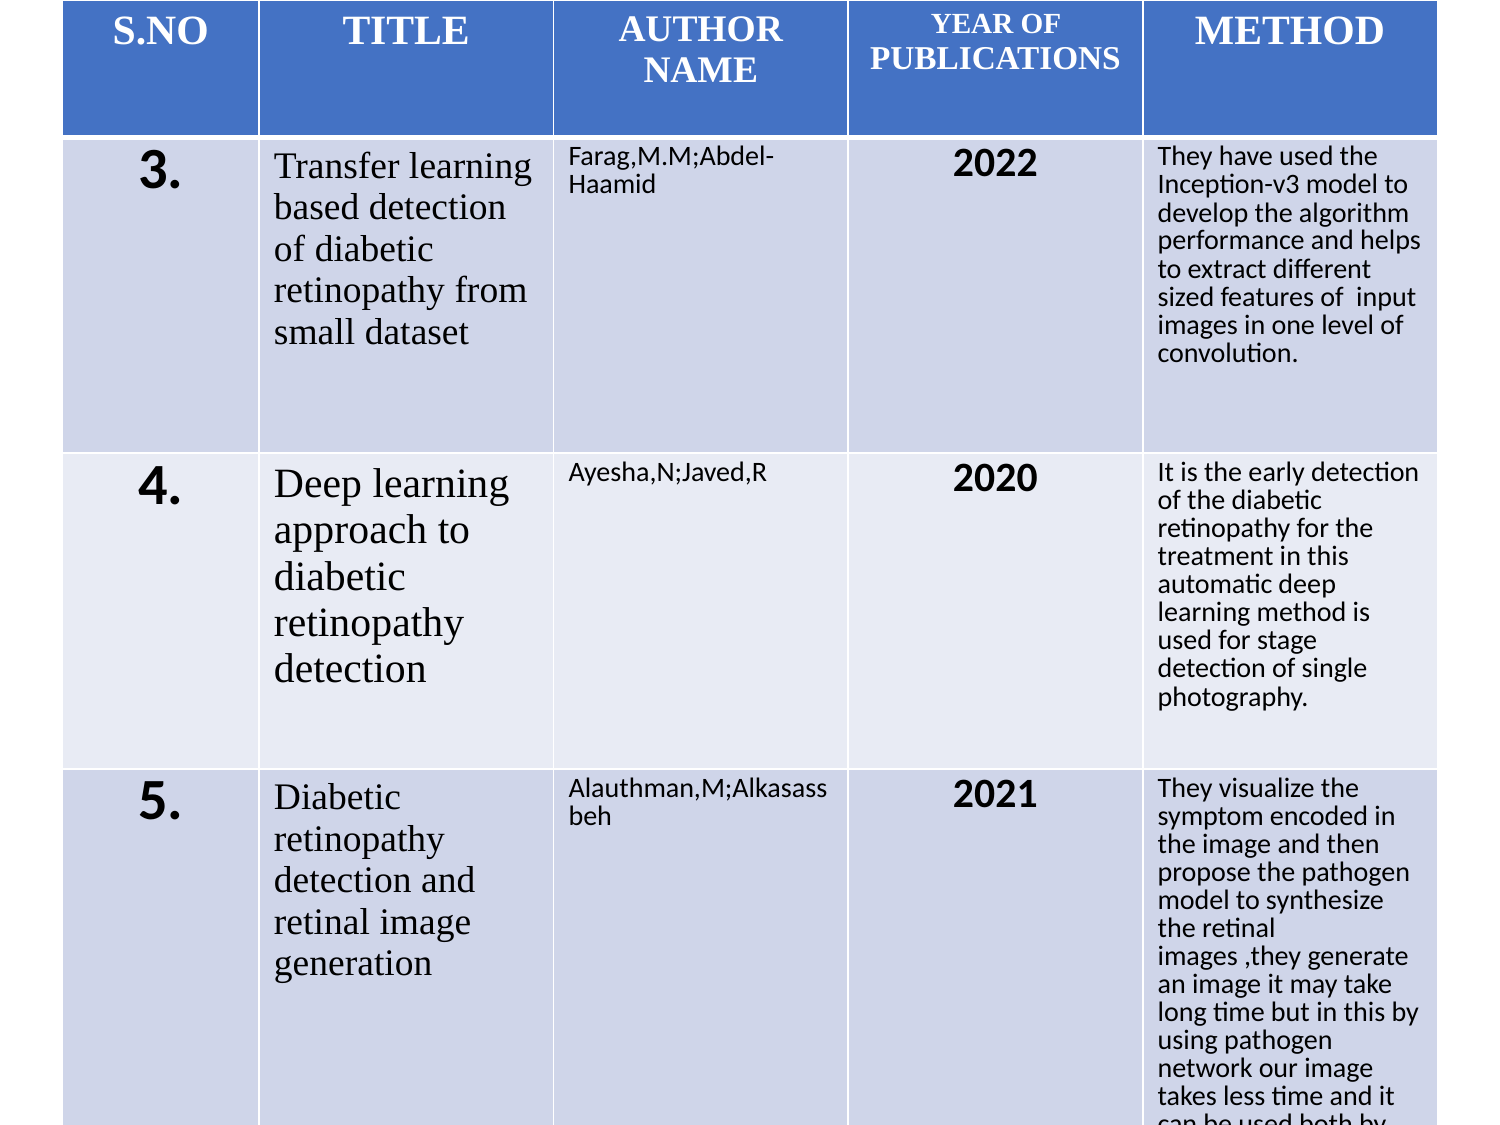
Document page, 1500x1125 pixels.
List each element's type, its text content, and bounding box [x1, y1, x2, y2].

table_cell They have used the Inception-v3 model to develop the algorithm performance and helps to extract different sized features of input images in one level of convolution. [1144, 140, 1437, 452]
table_cell Ayesha,N;Javed,R [554, 454, 847, 768]
table_header TITLE [260, 1, 553, 135]
table_cell 4. [63, 454, 258, 768]
table_cell It is the early detection of the diabetic retinopathy for the treatment in this automatic deep learning method is used for stage detection of single photography. [1144, 454, 1437, 768]
table_header YEAR OF PUBLICATIONS [849, 1, 1142, 135]
table_cell Diabetic retinopathy detection and retinal image generation [260, 770, 553, 1125]
table_cell Transfer learning based detection of diabetic retinopathy from small dataset [260, 140, 553, 452]
table_header AUTHOR NAME [554, 1, 847, 135]
table_cell Deep learning approach to diabetic retinopathy detection [260, 454, 553, 768]
table_cell 5. [63, 770, 258, 1125]
table_cell 3. [63, 140, 258, 452]
table_cell 2022 [849, 140, 1142, 452]
table_cell 2020 [849, 454, 1142, 768]
table_header S.NO [63, 1, 258, 135]
table_cell Alauthman,M;Alkasassbeh [554, 770, 847, 1125]
table_header METHOD [1144, 1, 1437, 135]
table_cell They visualize the symptom encoded in the image and then propose the pathogen model to synthesize the retinal images ,they generate an image it may take long time but in this by using pathogen network our image takes less time and it can be used both by doctors as well as users. [1144, 770, 1437, 1125]
table_cell Farag,M.M;Abdel-Haamid [554, 140, 847, 452]
table_cell 2021 [849, 770, 1142, 1125]
